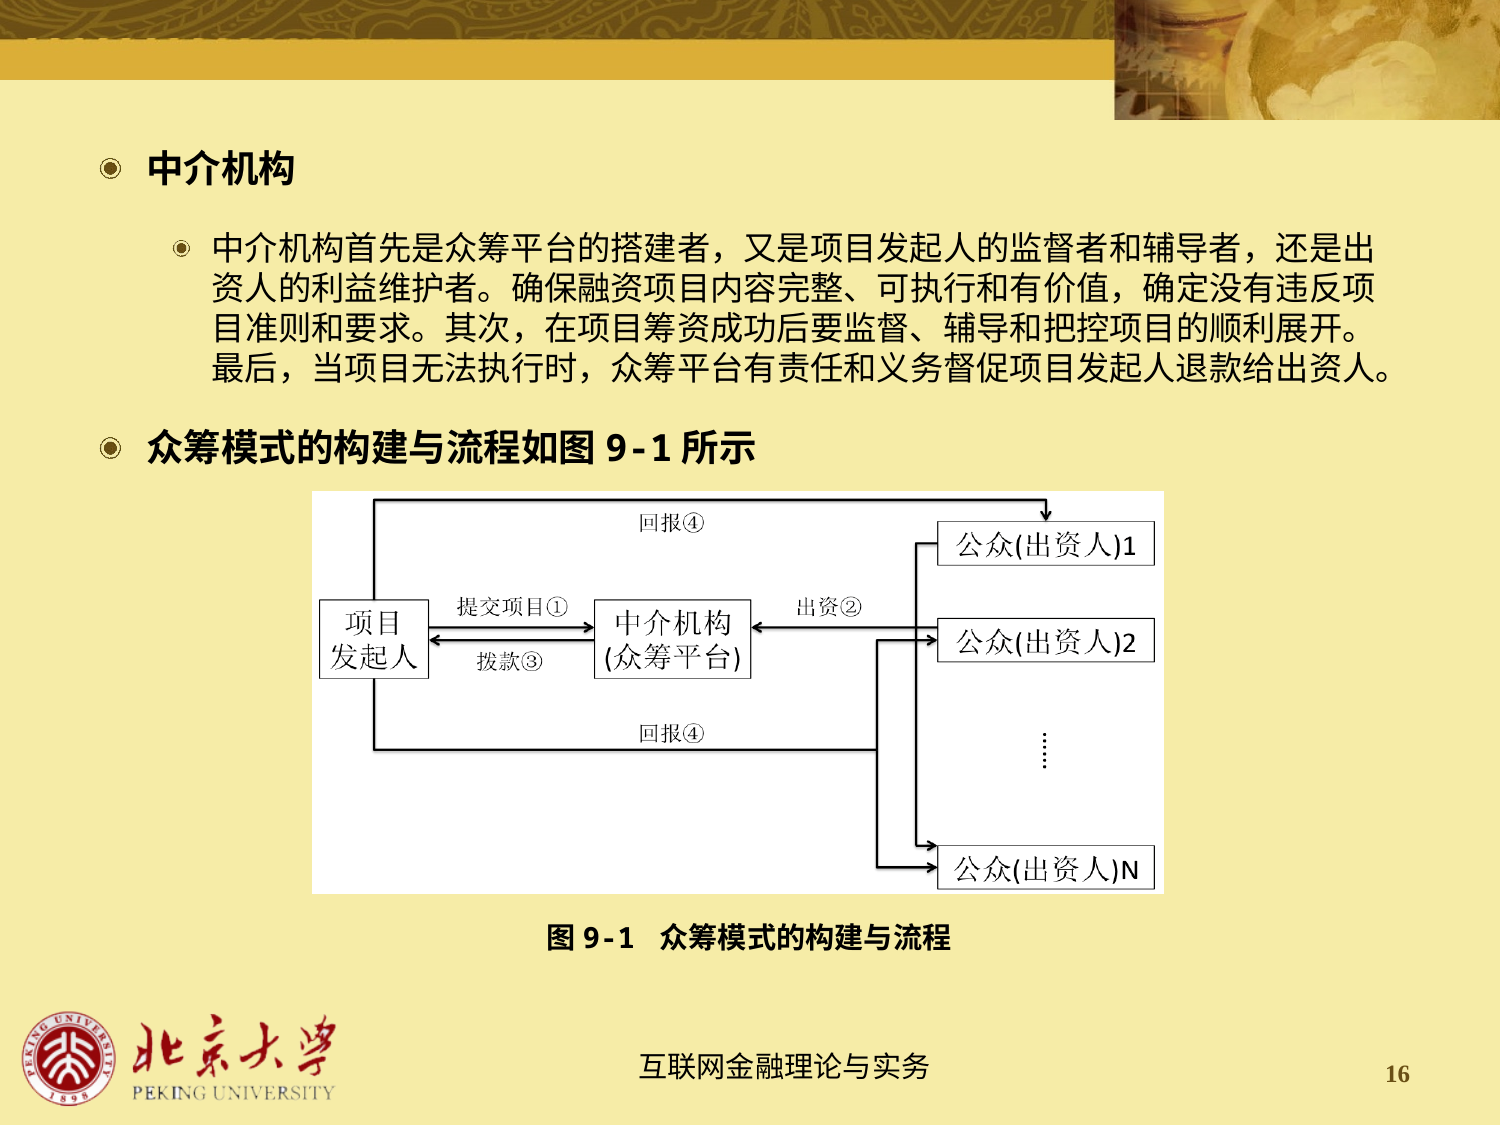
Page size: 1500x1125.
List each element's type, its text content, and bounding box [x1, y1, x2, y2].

slide_number 16 [1074, 1042, 1425, 1103]
picture [312, 491, 1164, 894]
picture [19, 984, 339, 1109]
list 中介机构 中介机构首先是众筹平台的搭建者，又是项目发起人的监督者和辅导者，还是出资人的利益维护者。确保融资项目内容完整、可执行和有价值，确定没有违反项目准则和要求。其次，在项目筹资成功后要监督、辅导和把控项目的顺利展开。最后，当项目无法执行时，众筹平台有责任和义务督促项目发起人退款给出资人。 众筹模式的构建与流程如图9-1所示 图9-1 众筹模式的构建与流程 [75, 137, 1424, 1000]
picture [0, 0, 1500, 120]
picture [90, 147, 130, 187]
picture [90, 426, 130, 467]
picture [165, 231, 197, 263]
